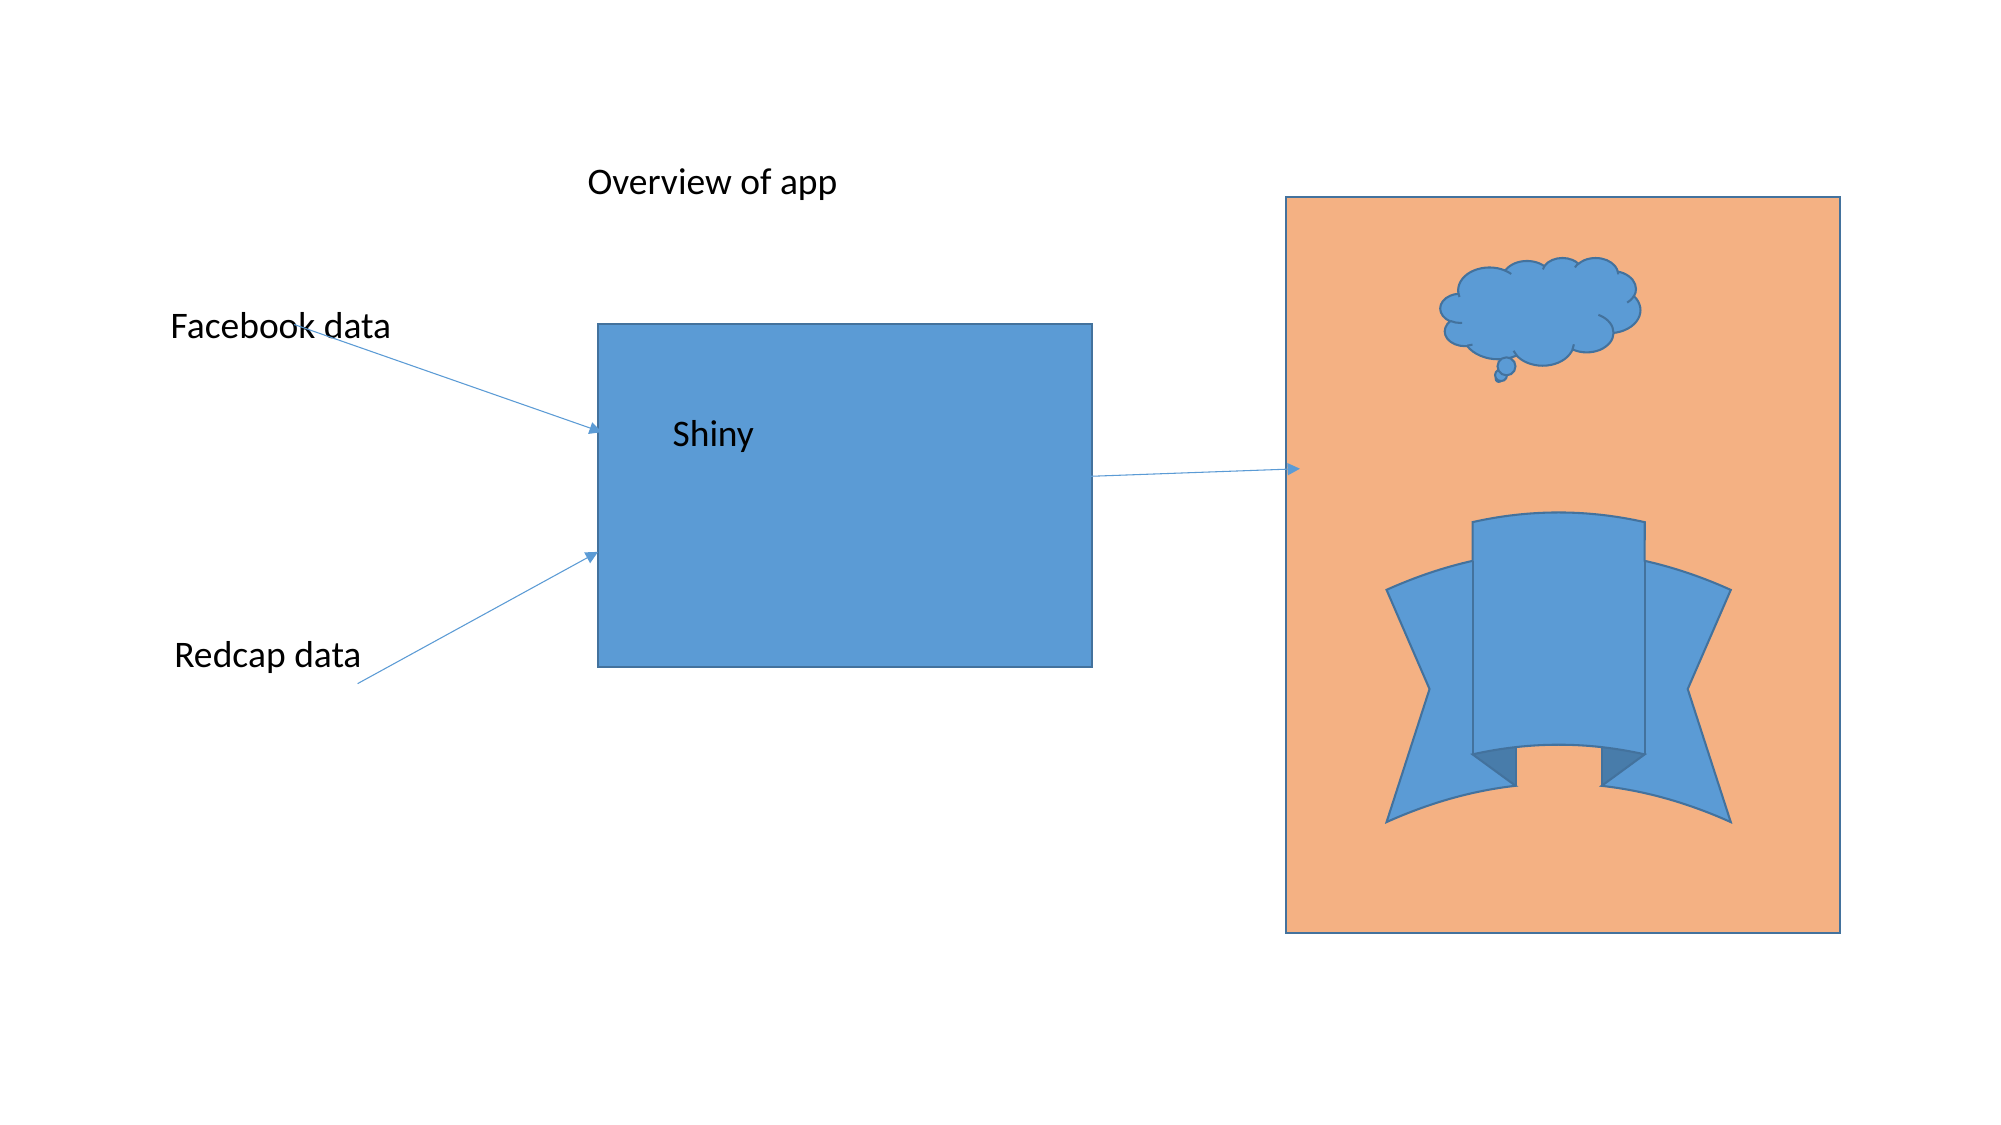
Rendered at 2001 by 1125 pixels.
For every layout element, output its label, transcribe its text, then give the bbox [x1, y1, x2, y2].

text_box Overview of app [573, 149, 1541, 210]
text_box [357, 551, 599, 684]
text_box Shiny [657, 401, 987, 462]
text_box Facebook data [155, 294, 425, 354]
text_box [597, 323, 1093, 668]
text_box [1285, 196, 1841, 934]
text_box Redcap data [159, 623, 357, 683]
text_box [882, 468, 1300, 484]
text_box [1384, 511, 1733, 824]
text_box [1439, 256, 1642, 383]
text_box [294, 324, 602, 433]
